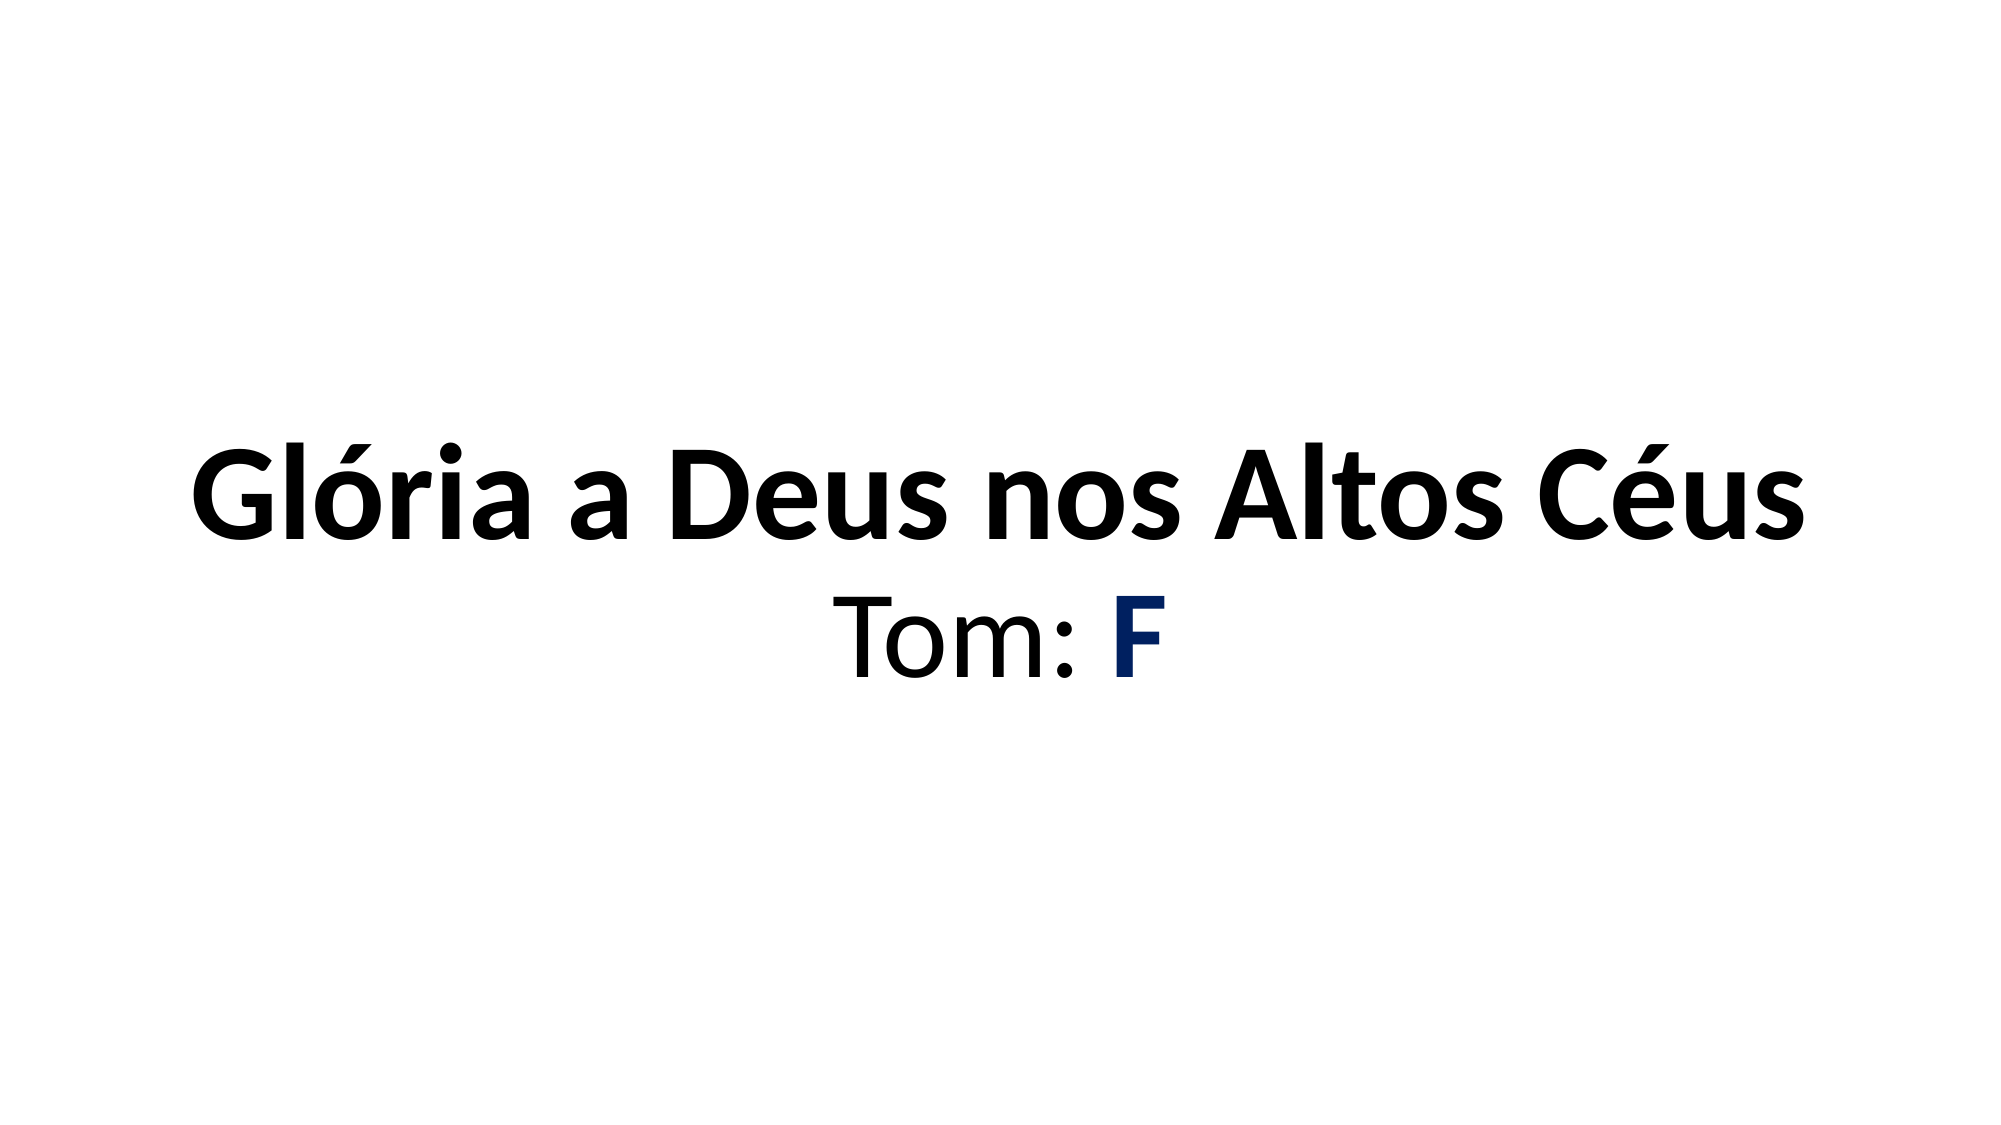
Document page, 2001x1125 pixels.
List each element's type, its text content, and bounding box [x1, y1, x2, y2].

title Glória a Deus nos Altos Céus Tom: F [0, 0, 2000, 1125]
